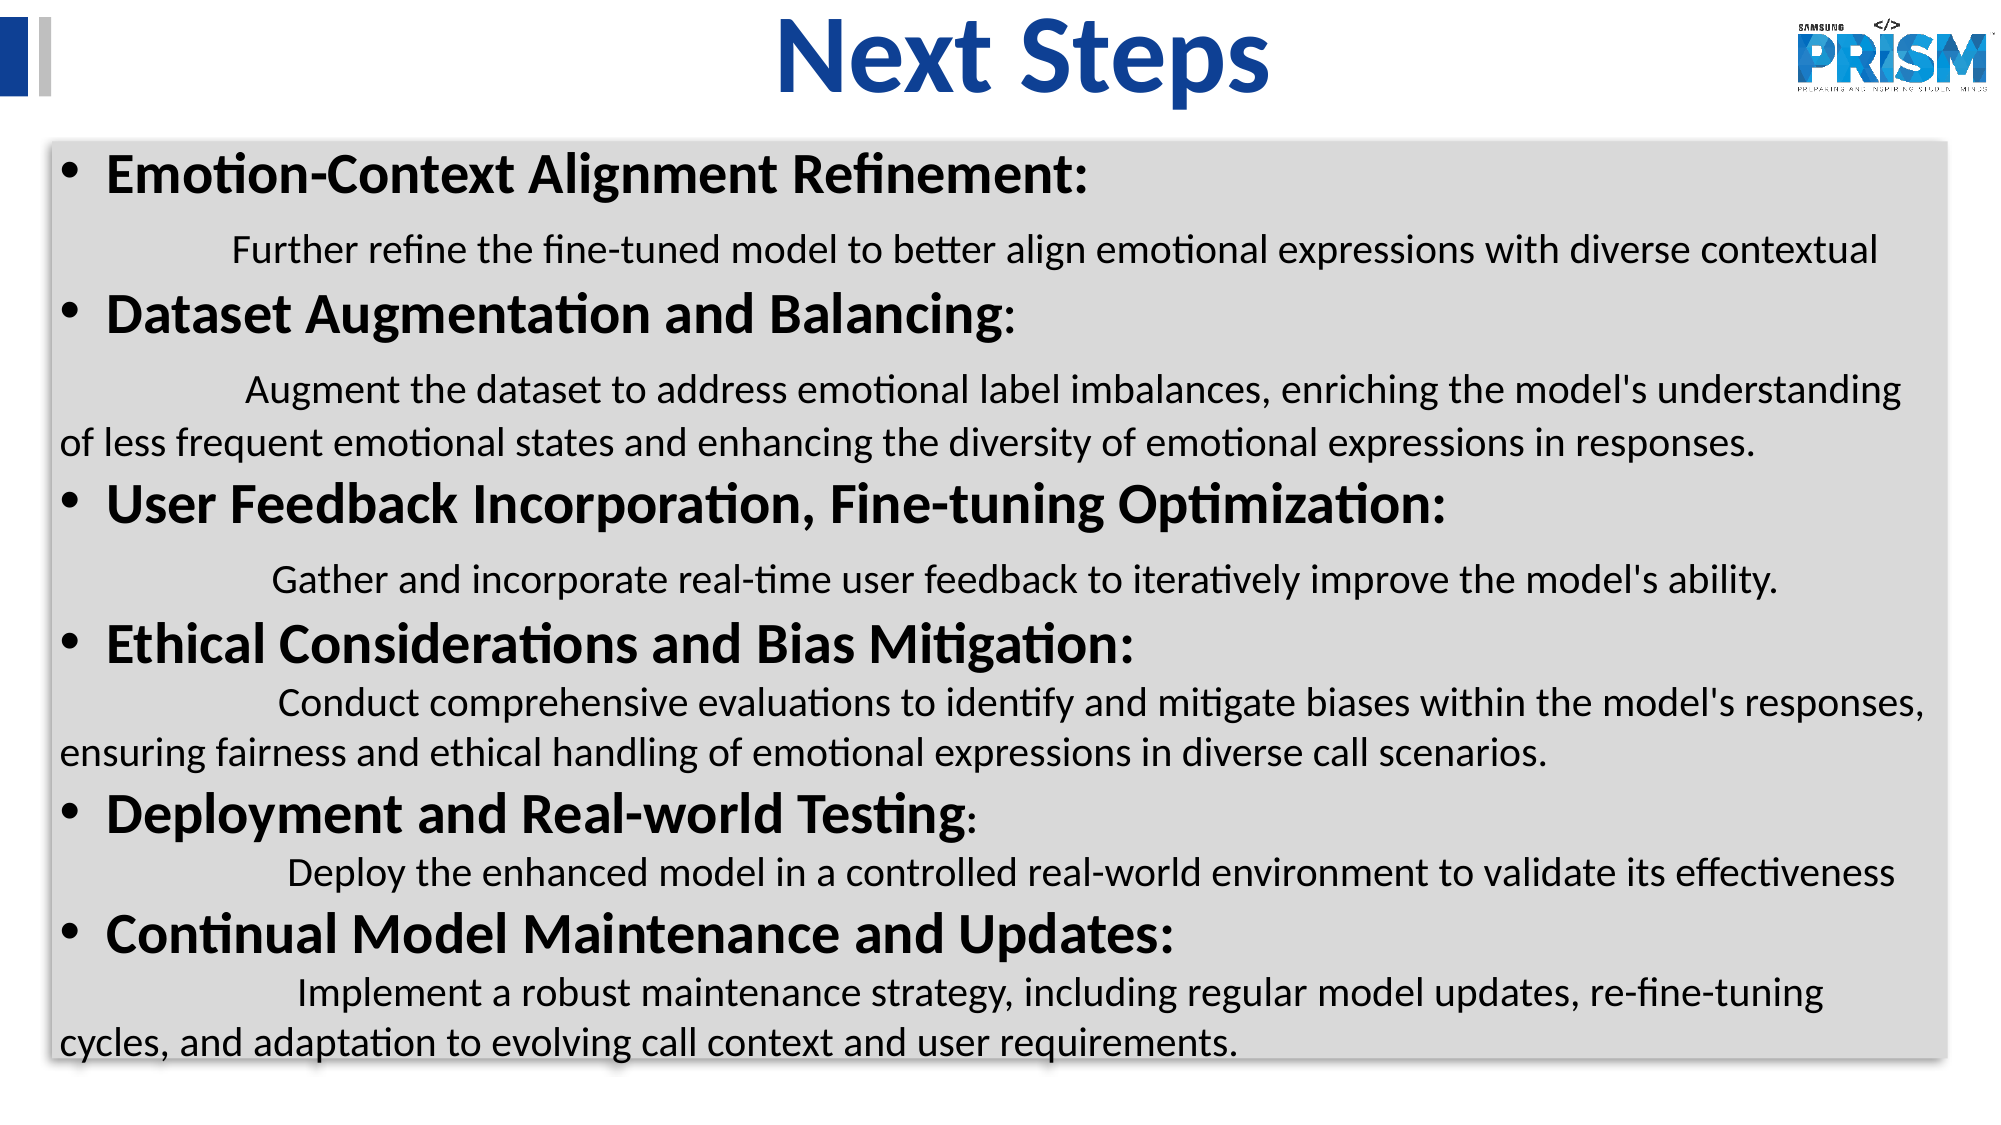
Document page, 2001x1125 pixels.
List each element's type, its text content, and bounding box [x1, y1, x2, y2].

text_box [0, 17, 27, 97]
text_box Next Steps [27, 0, 1772, 173]
picture [1794, 16, 2000, 96]
text_box [39, 17, 52, 97]
text_box Emotion-Context Alignment Refinement: Further refine the fine-tuned model to better align emotional expressions with diverse contextual Dataset Augmentation and Balancing: Augment the dataset to address emotional label imbalances, enriching the model's understanding of less frequent emotional states and enhancing the diversity of emotional expressions in responses. User Feedback Incorporation, Fine-tuning Optimization: Gather and incorporate real-time user feedback to iteratively improve the model's ability. Ethical Considerations and Bias Mitigation: Conduct comprehensive evaluations to identify and mitigate biases within the model's responses, ensuring fairness and ethical handling of emotional expressions in diverse call scenarios. Deployment and Real-world Testing: Deploy the enhanced model in a controlled real-world environment to validate its effectiveness Continual Model Maintenance and Updates: Implement a robust maintenance strategy, including regular model updates, re-fine-tuning cycles, and adaptation to evolving call context and user requirements. [52, 141, 1948, 1059]
